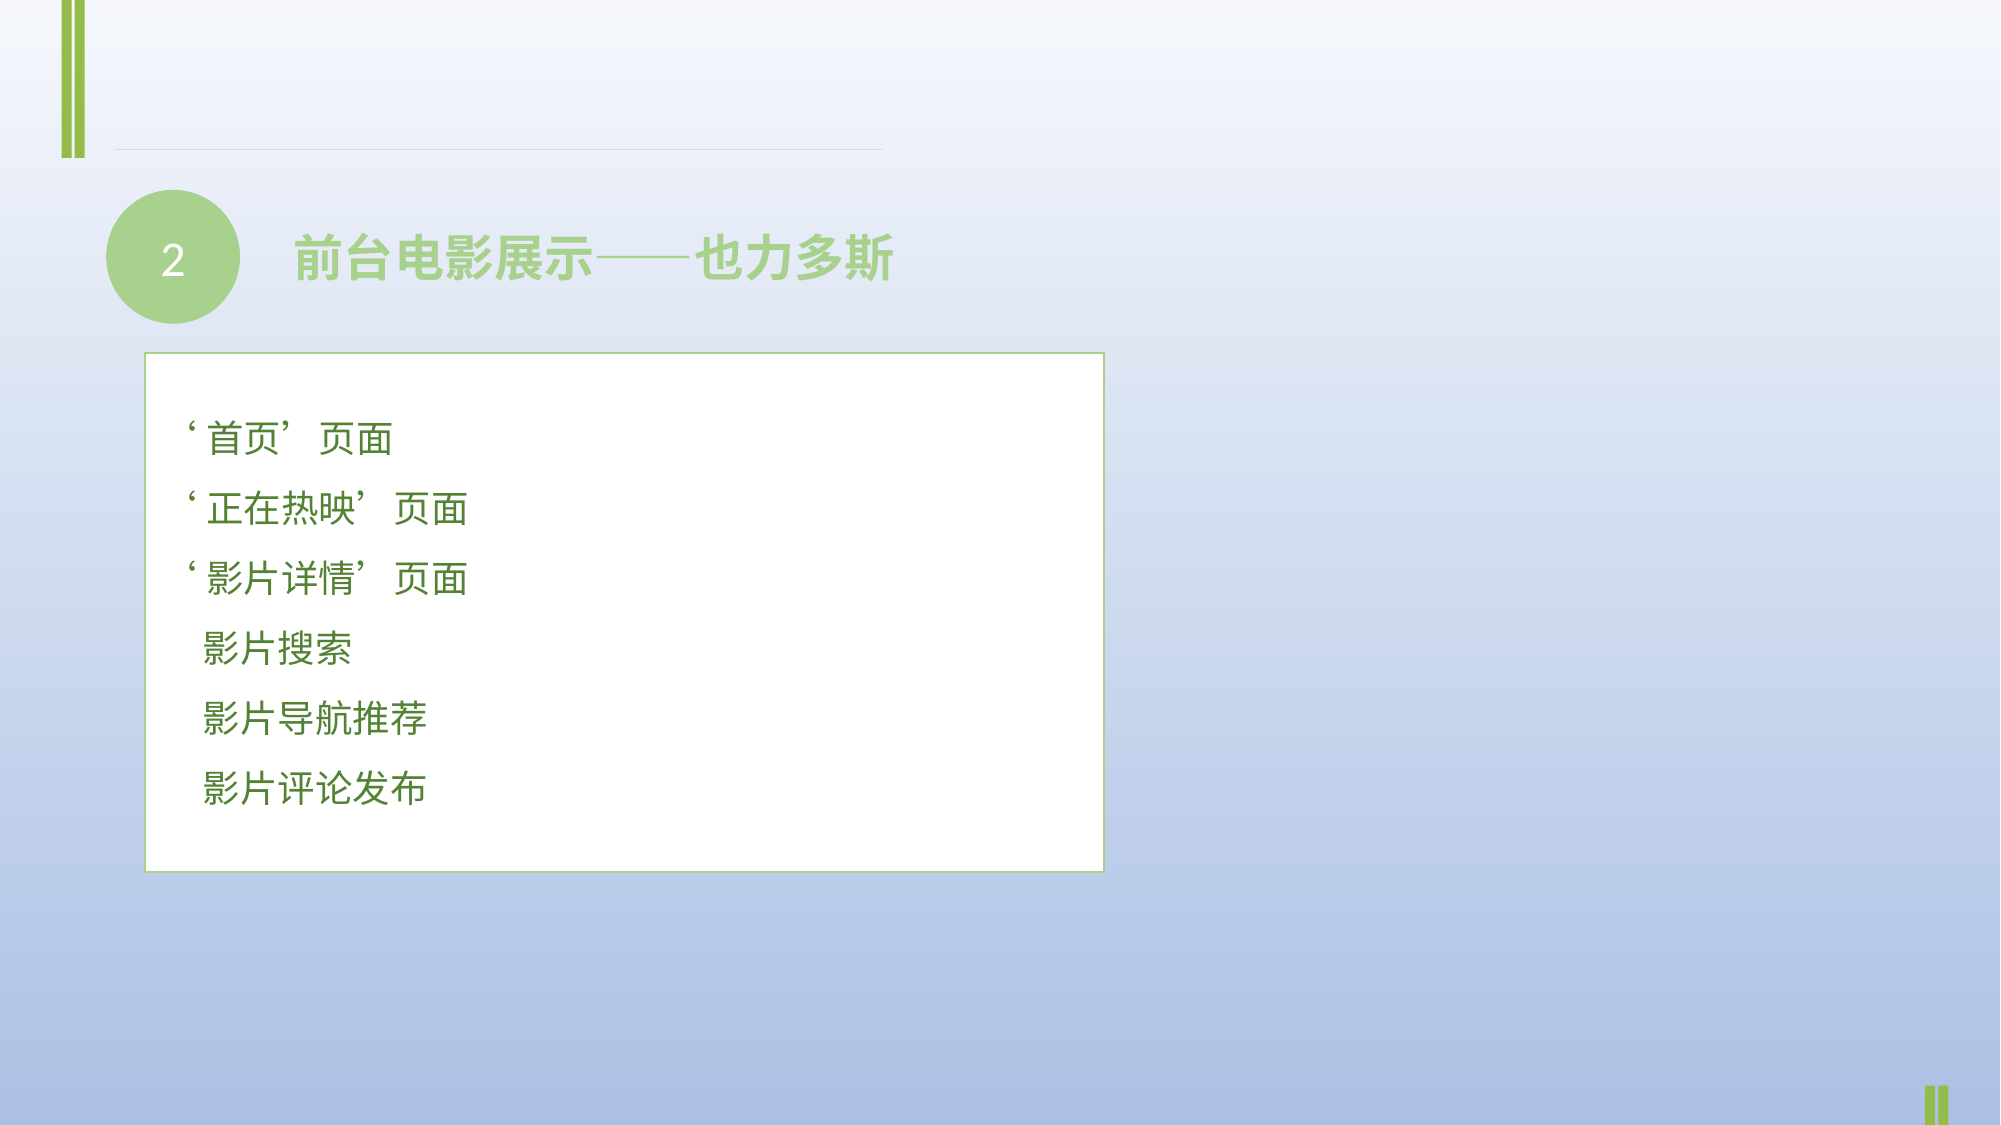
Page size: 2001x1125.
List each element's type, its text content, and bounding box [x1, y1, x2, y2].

text_box 前台电影展示——也力多斯 [279, 218, 940, 294]
text_box ‘首页’页面 ‘正在热映’页面 ‘影片详情’页面 影片搜索 影片导航推荐 影片评论发布 [144, 352, 1105, 873]
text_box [106, 189, 241, 324]
